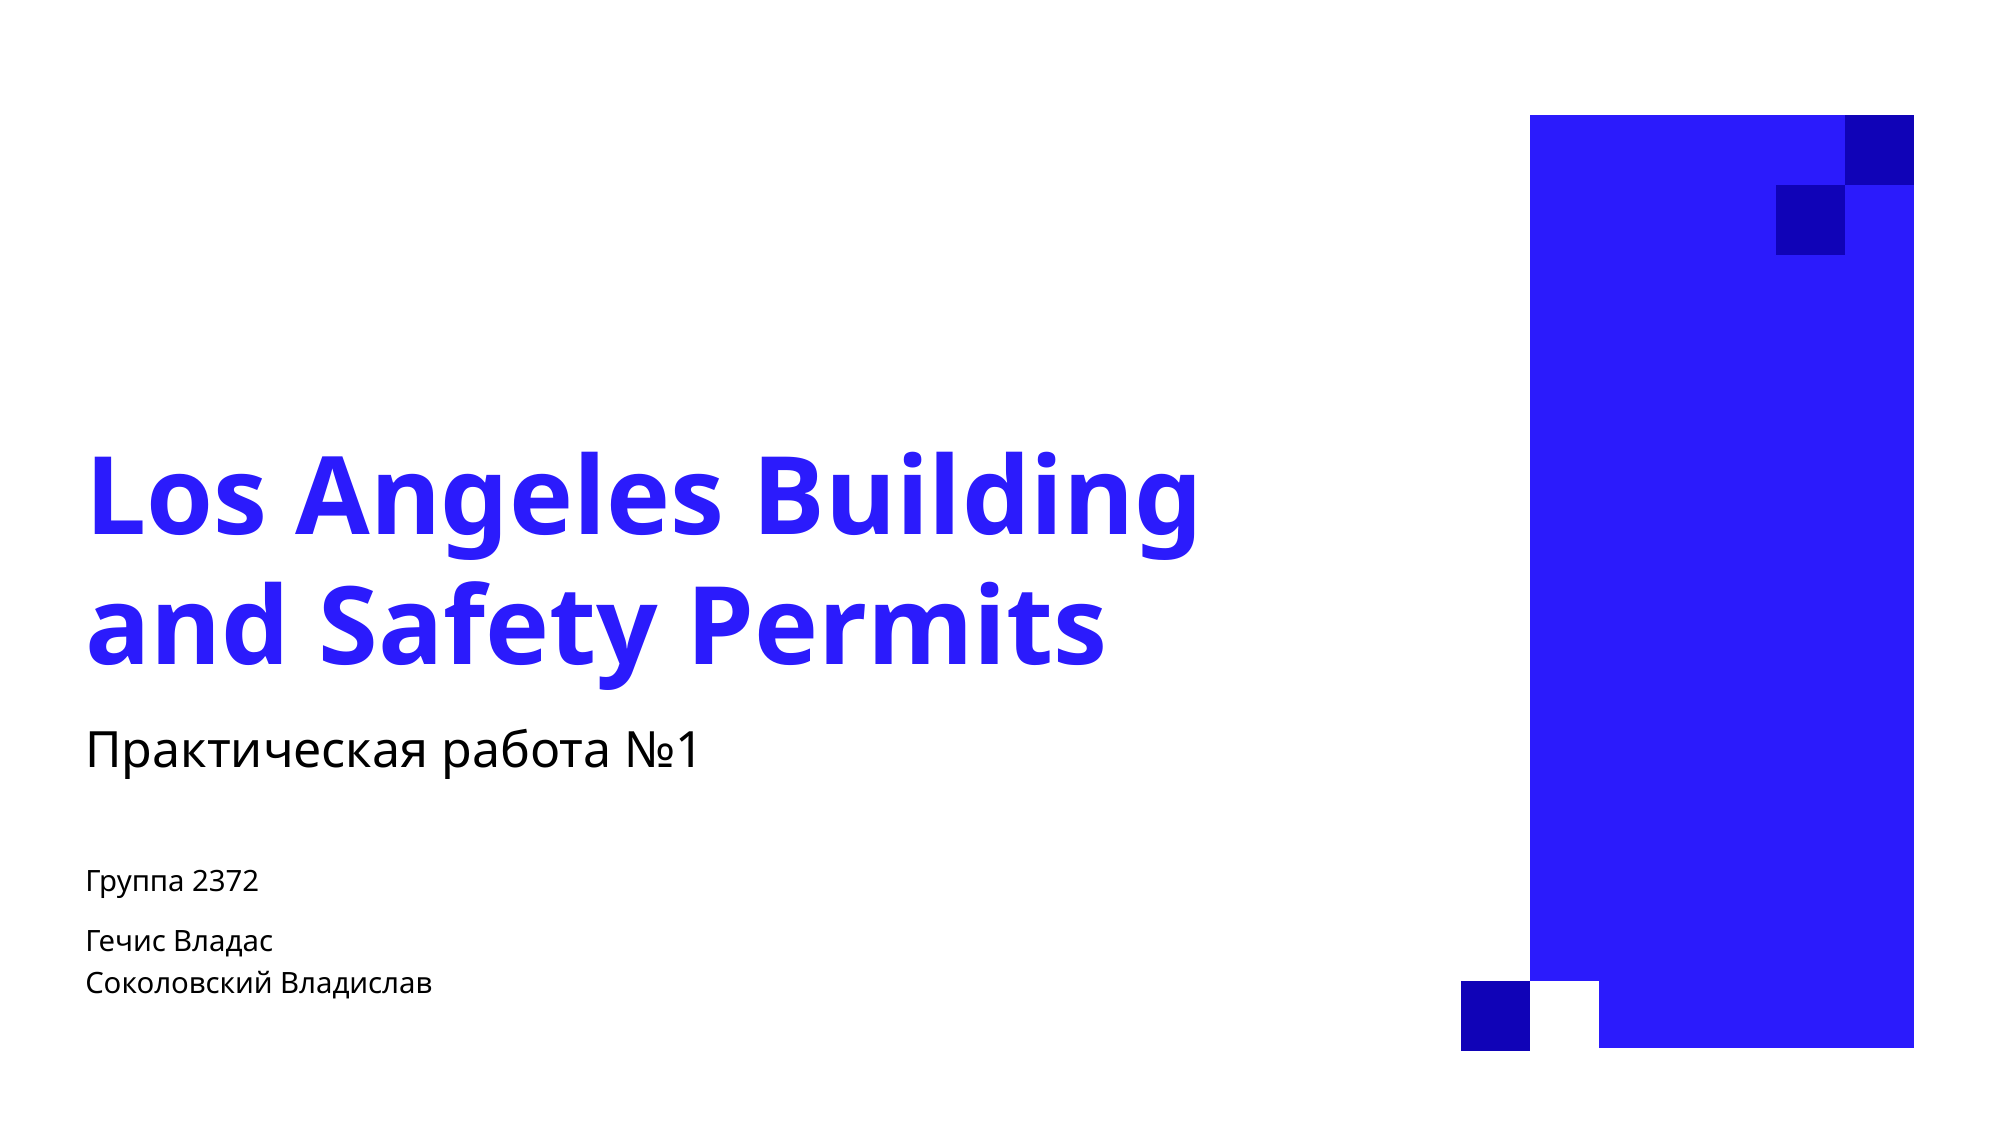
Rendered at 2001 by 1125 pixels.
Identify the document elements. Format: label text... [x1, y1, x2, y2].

list Группа 2372 Гечис Владас Соколовский Владислав [85, 855, 435, 1031]
title Los Angeles Building and Safety Permits [85, 90, 1313, 687]
subtitle Практическая работа №1 [85, 705, 1313, 905]
